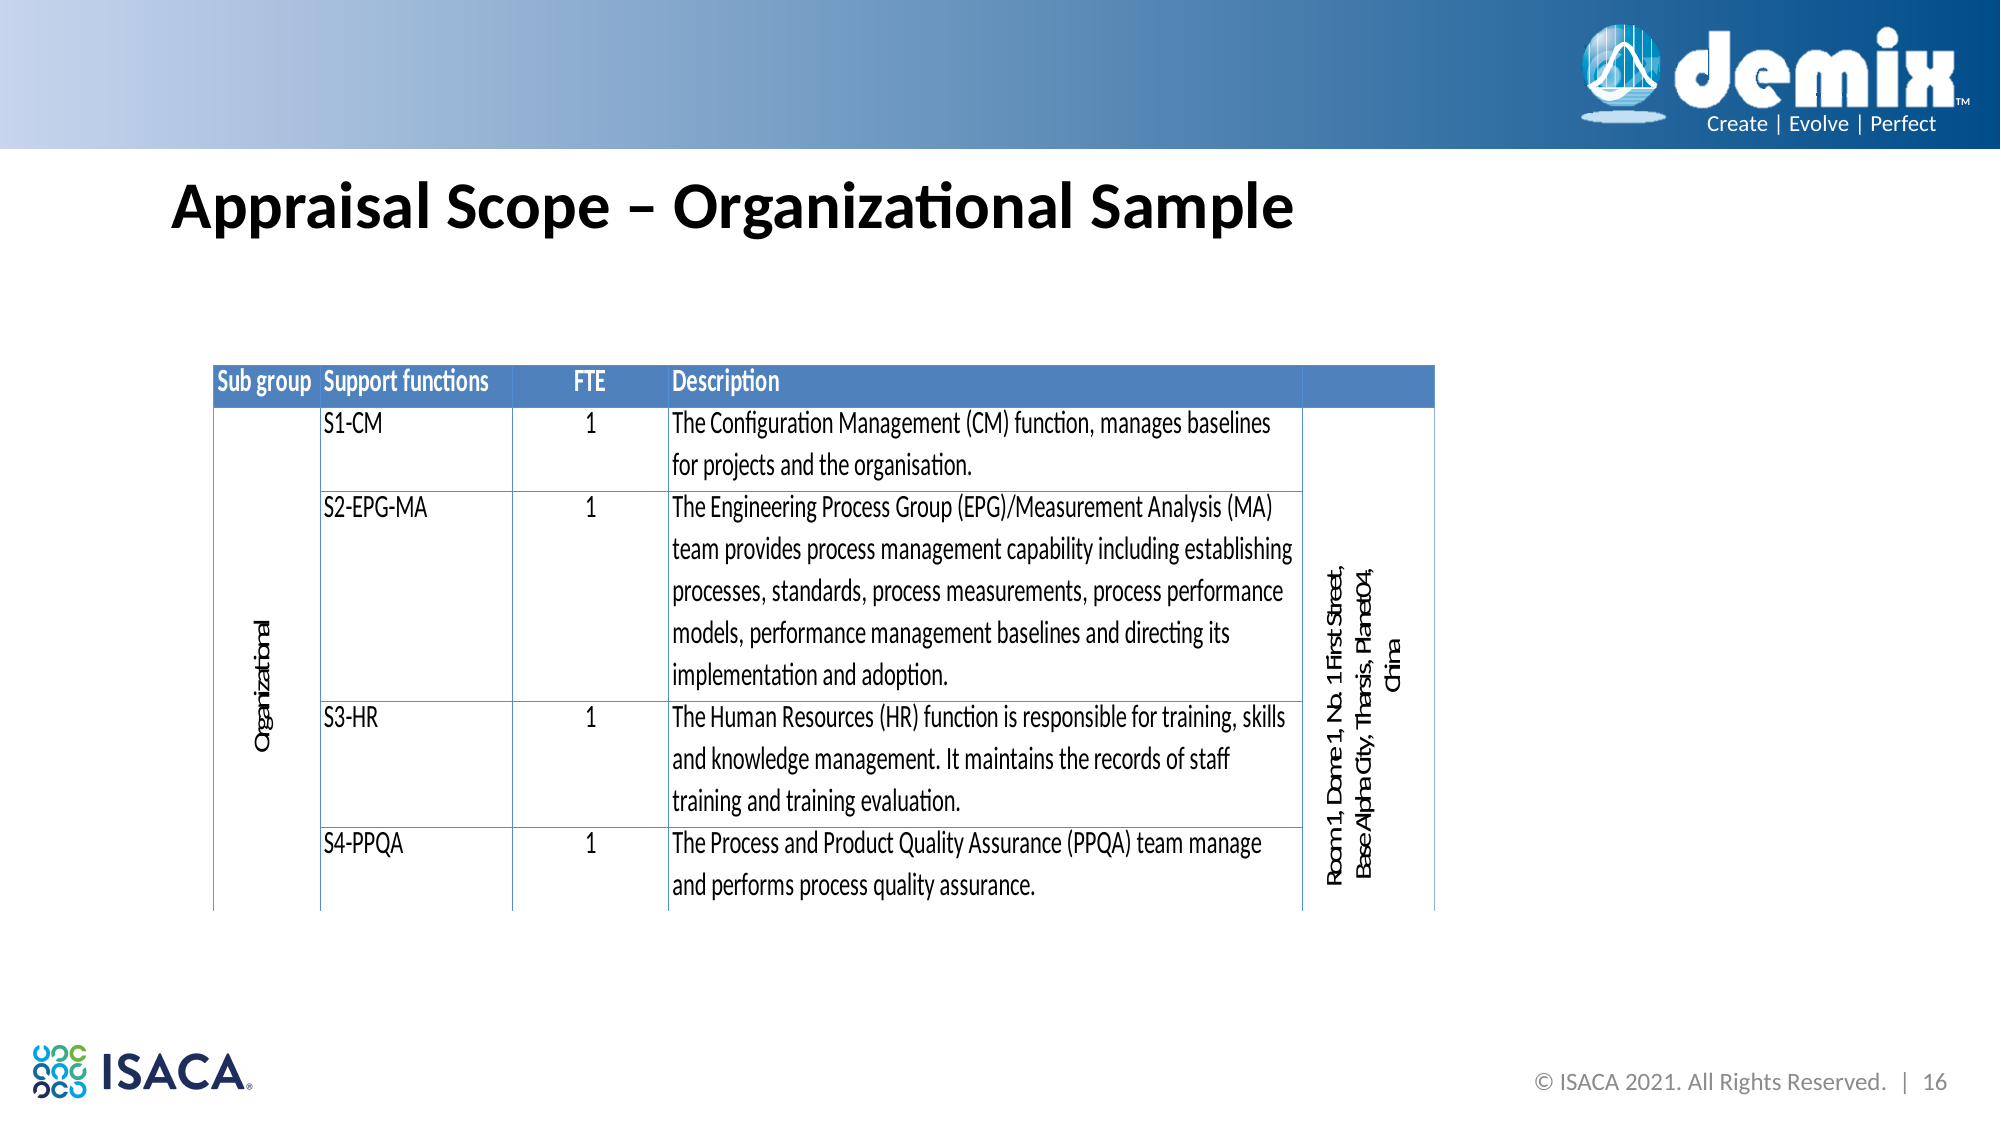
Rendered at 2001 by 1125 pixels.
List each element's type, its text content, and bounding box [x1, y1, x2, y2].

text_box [213, 364, 1436, 912]
picture [1549, 3, 2000, 153]
title Appraisal Scope – Organizational Sample [156, 157, 1863, 257]
picture [29, 1043, 255, 1103]
